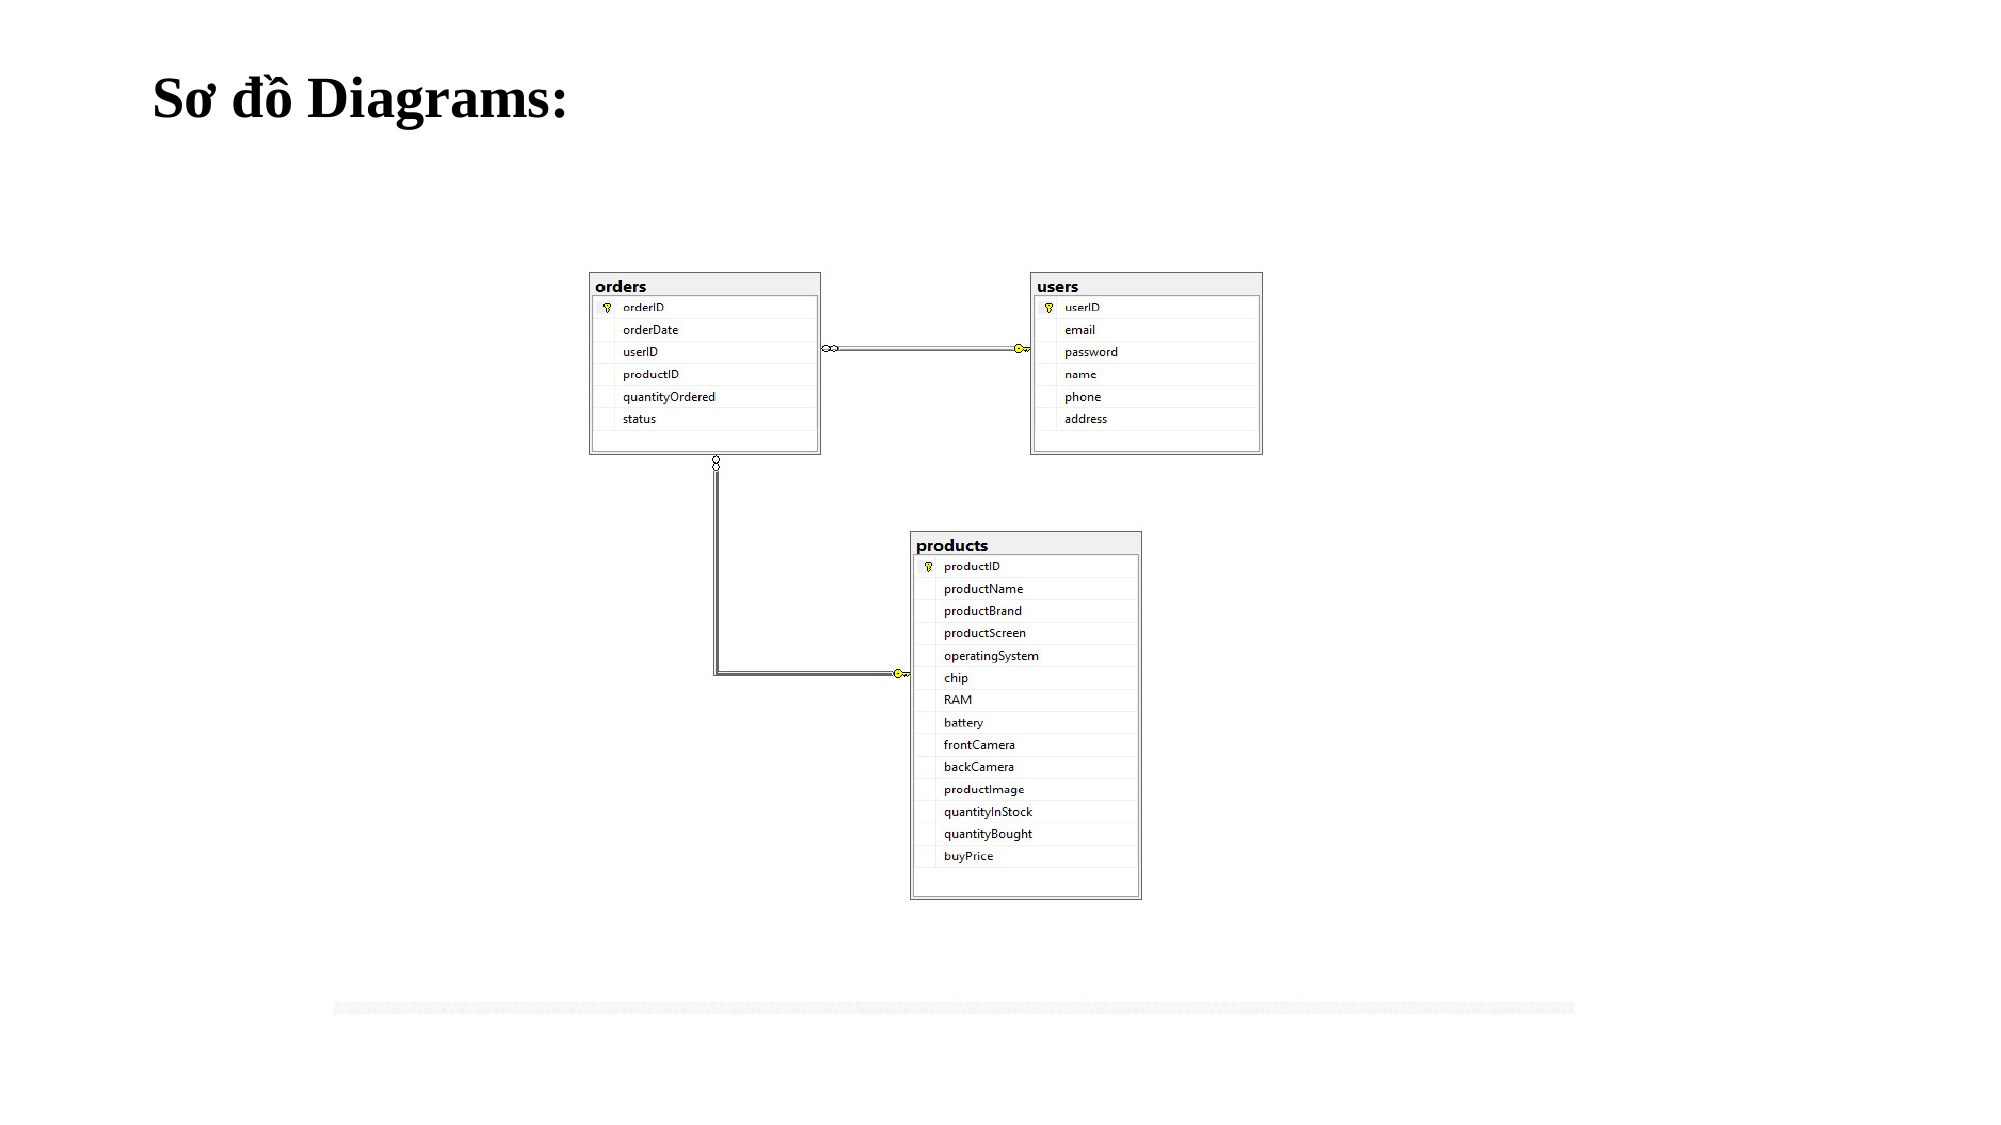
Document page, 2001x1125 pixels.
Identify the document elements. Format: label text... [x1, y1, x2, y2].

list Sơ đồ Diagrams: [137, 60, 1863, 1014]
picture [334, 183, 1574, 1014]
